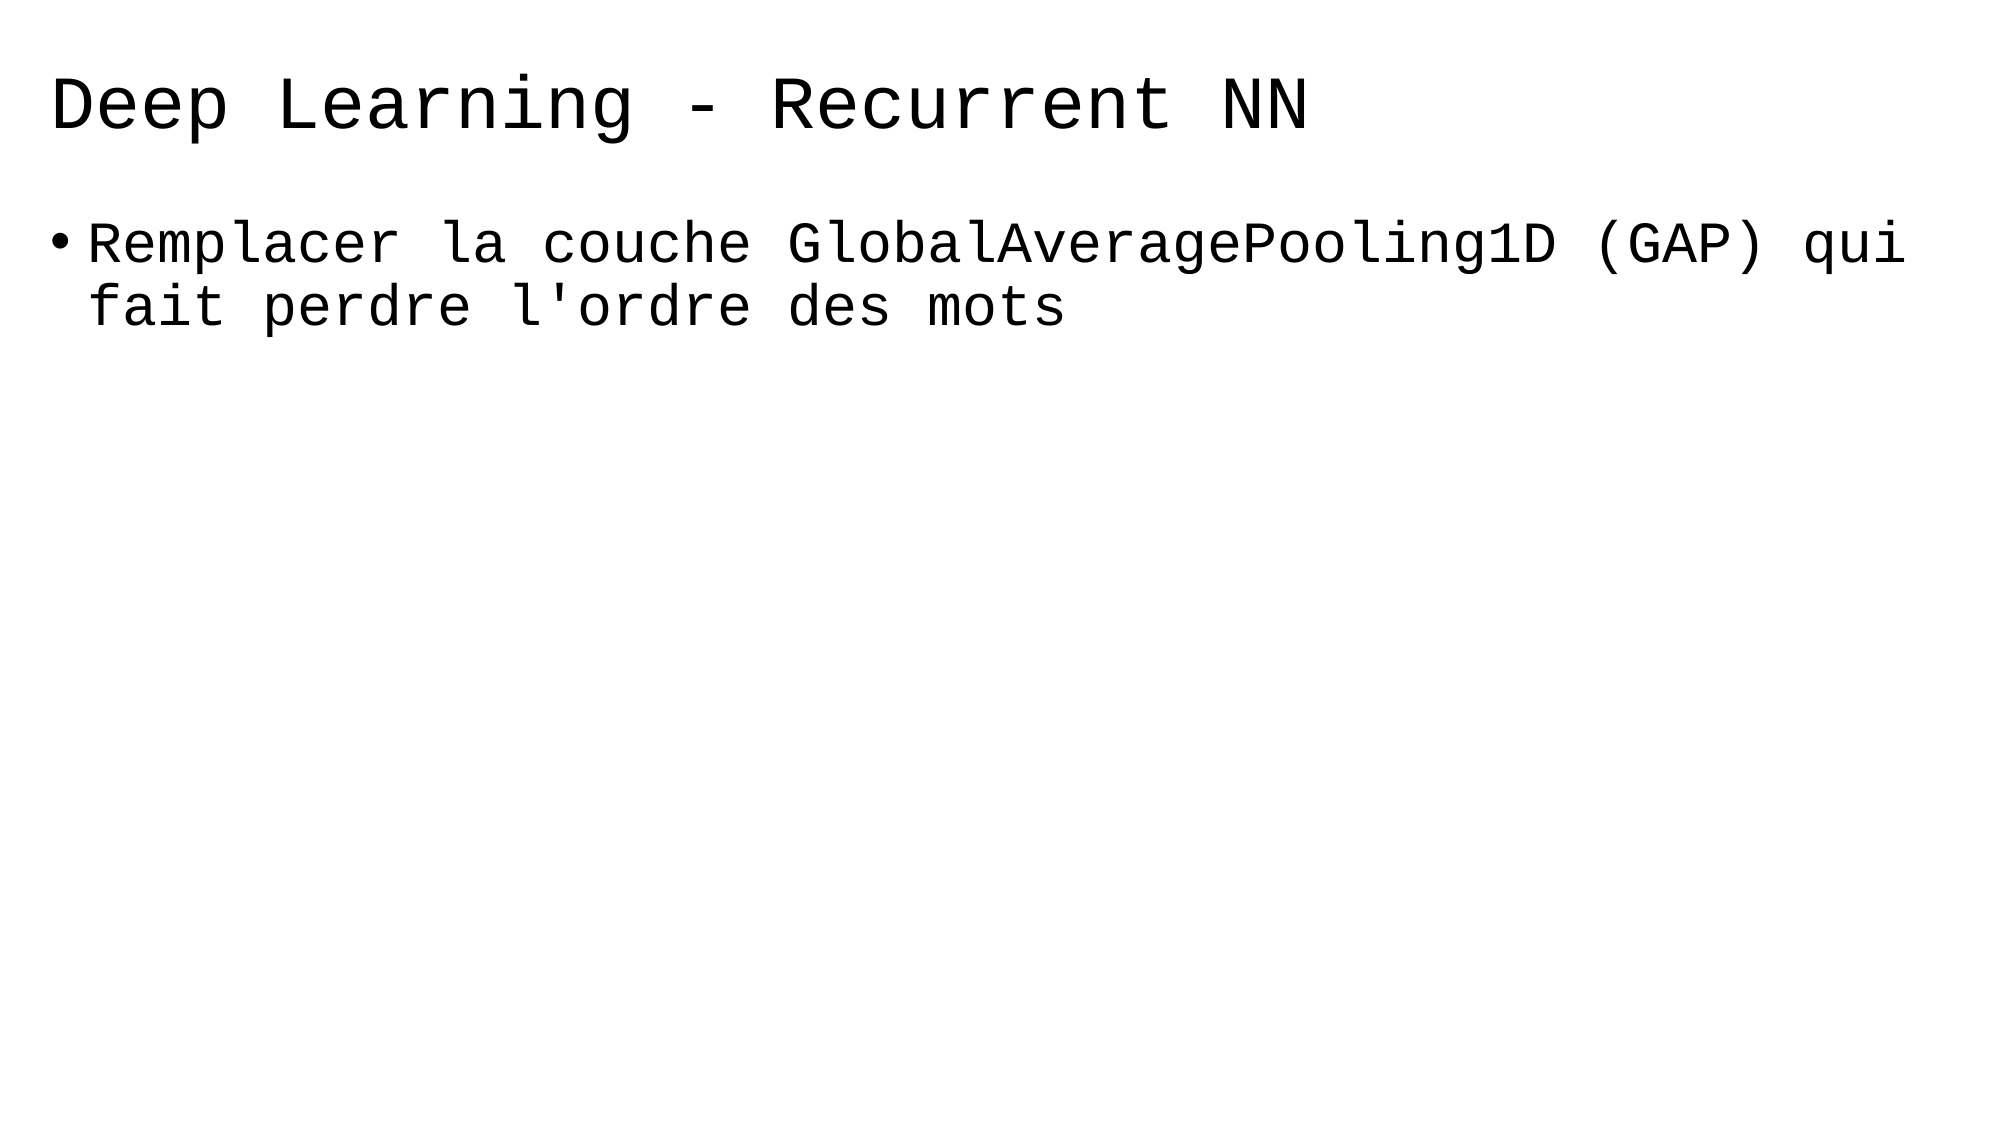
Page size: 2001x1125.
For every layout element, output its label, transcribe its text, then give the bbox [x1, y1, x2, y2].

list Remplacer la couche GlobalAveragePooling1D (GAP) qui fait perdre l'ordre des mots [35, 204, 1965, 1014]
title Deep Learning - Recurrent NN [35, 22, 1965, 187]
